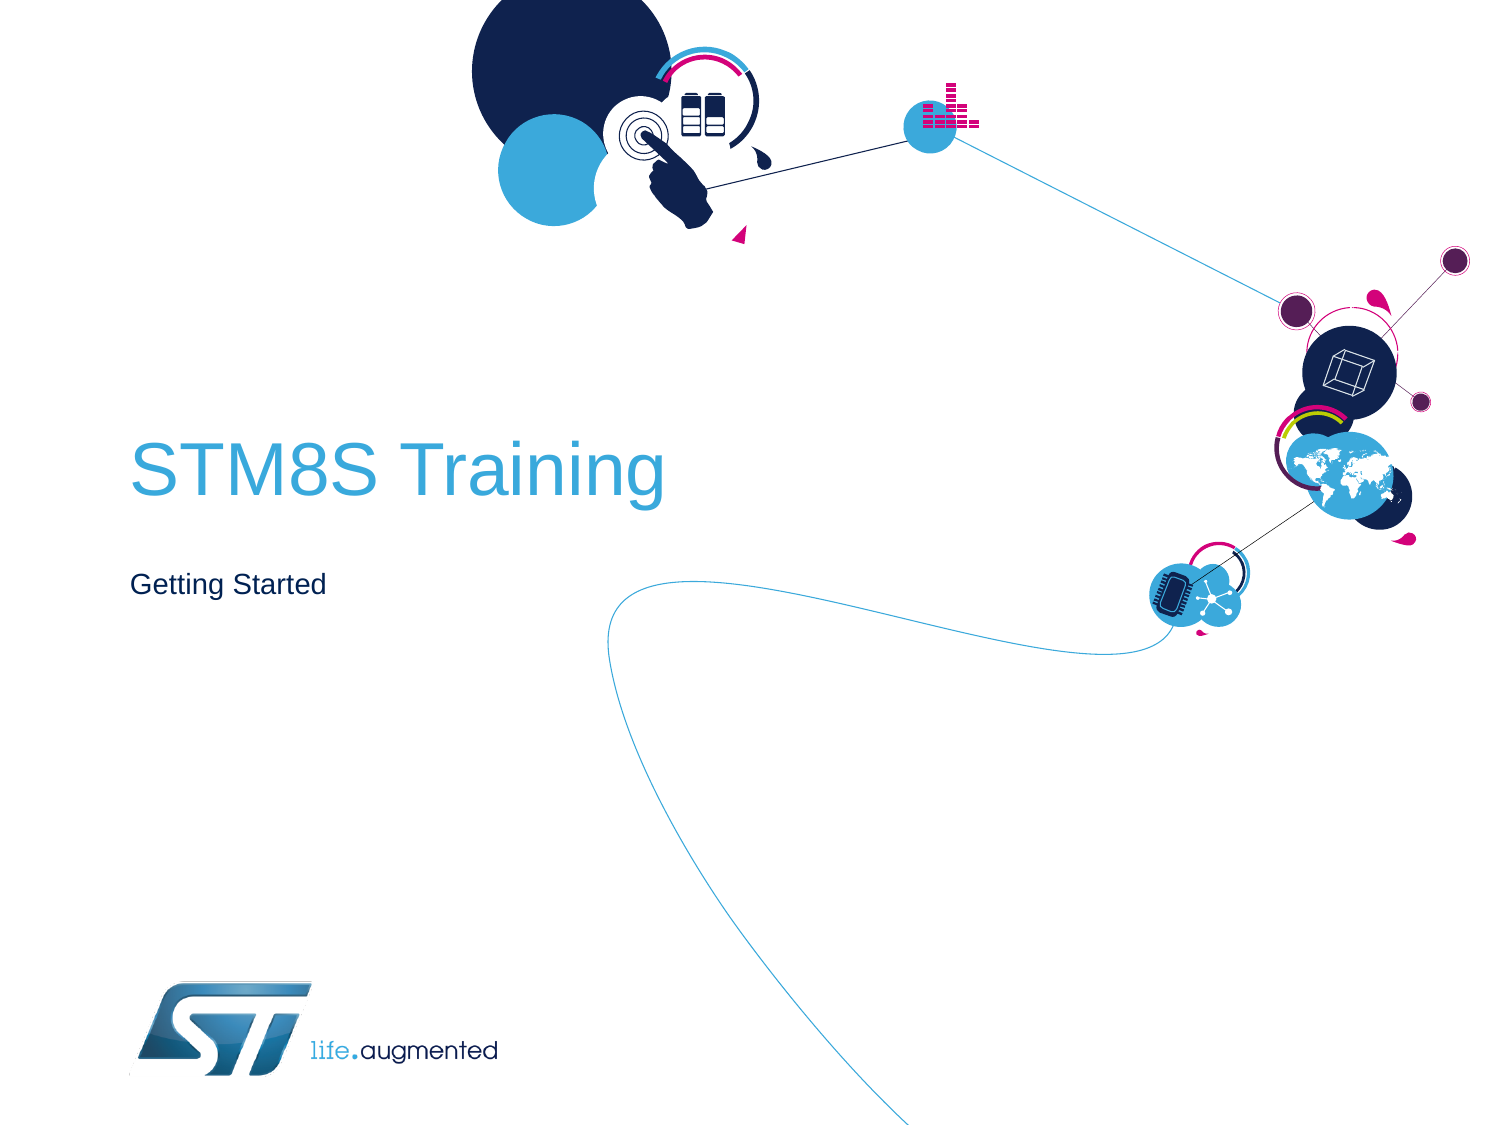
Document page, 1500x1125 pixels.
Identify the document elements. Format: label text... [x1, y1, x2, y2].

title STM8S Training [115, 276, 1390, 518]
picture [112, 964, 514, 1094]
subtitle Getting Started [115, 558, 1165, 846]
